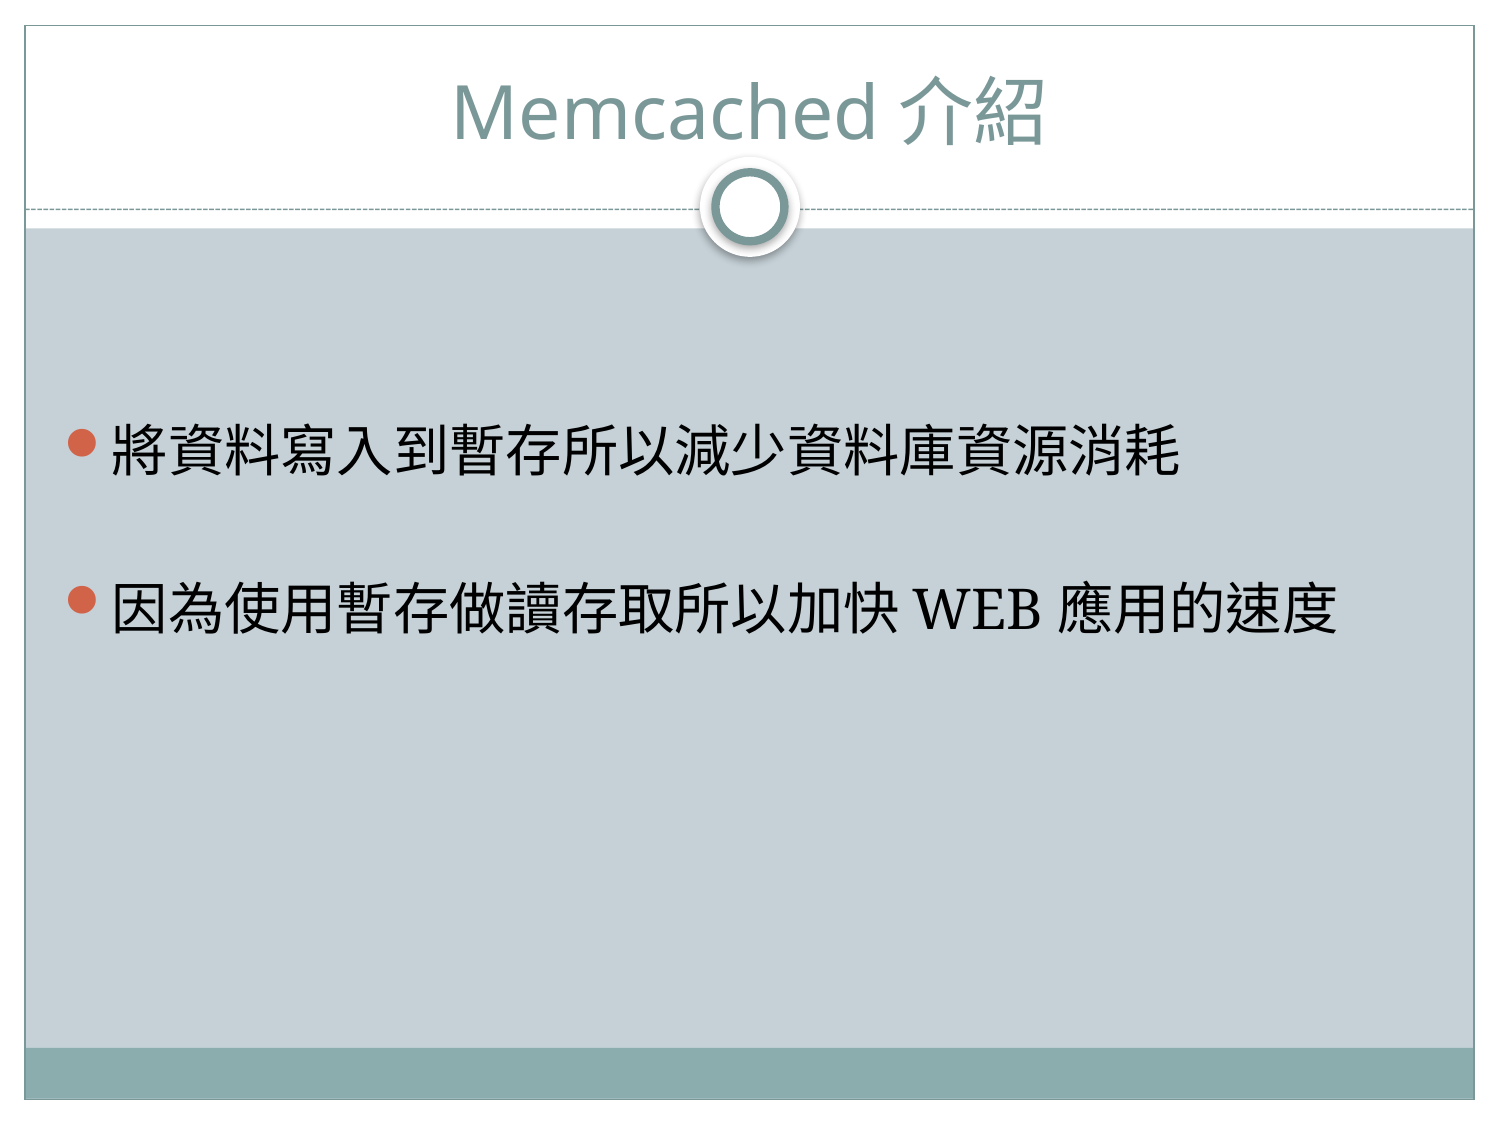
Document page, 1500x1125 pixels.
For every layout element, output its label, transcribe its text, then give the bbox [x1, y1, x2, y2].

list 將資料寫入到暫存所以減少資料庫資源消耗 因為使用暫存做讀存取所以加快WEB應用的速度 [49, 250, 1445, 1001]
title Memcached介紹 [49, 37, 1450, 162]
